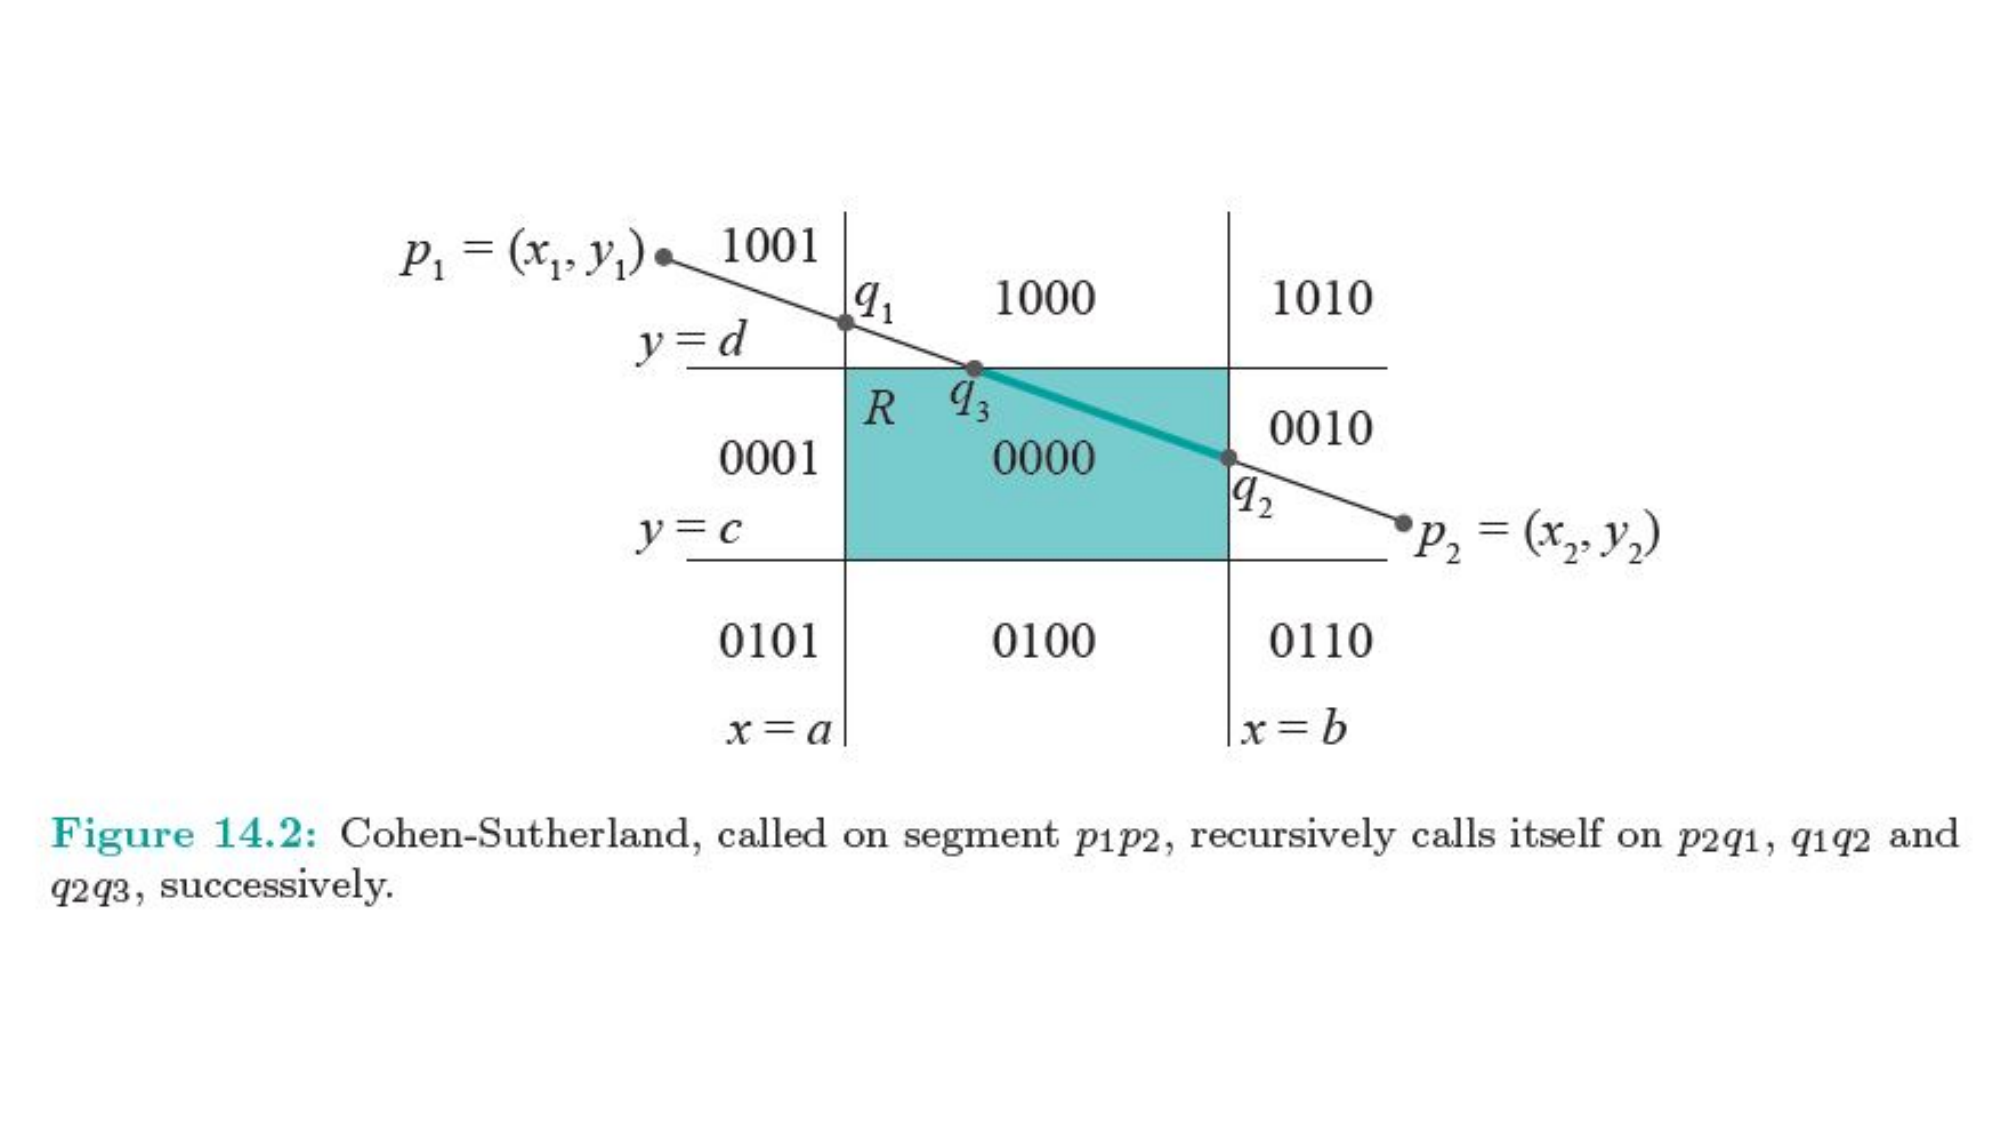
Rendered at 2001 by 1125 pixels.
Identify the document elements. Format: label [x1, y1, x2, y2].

picture [0, 178, 2000, 947]
